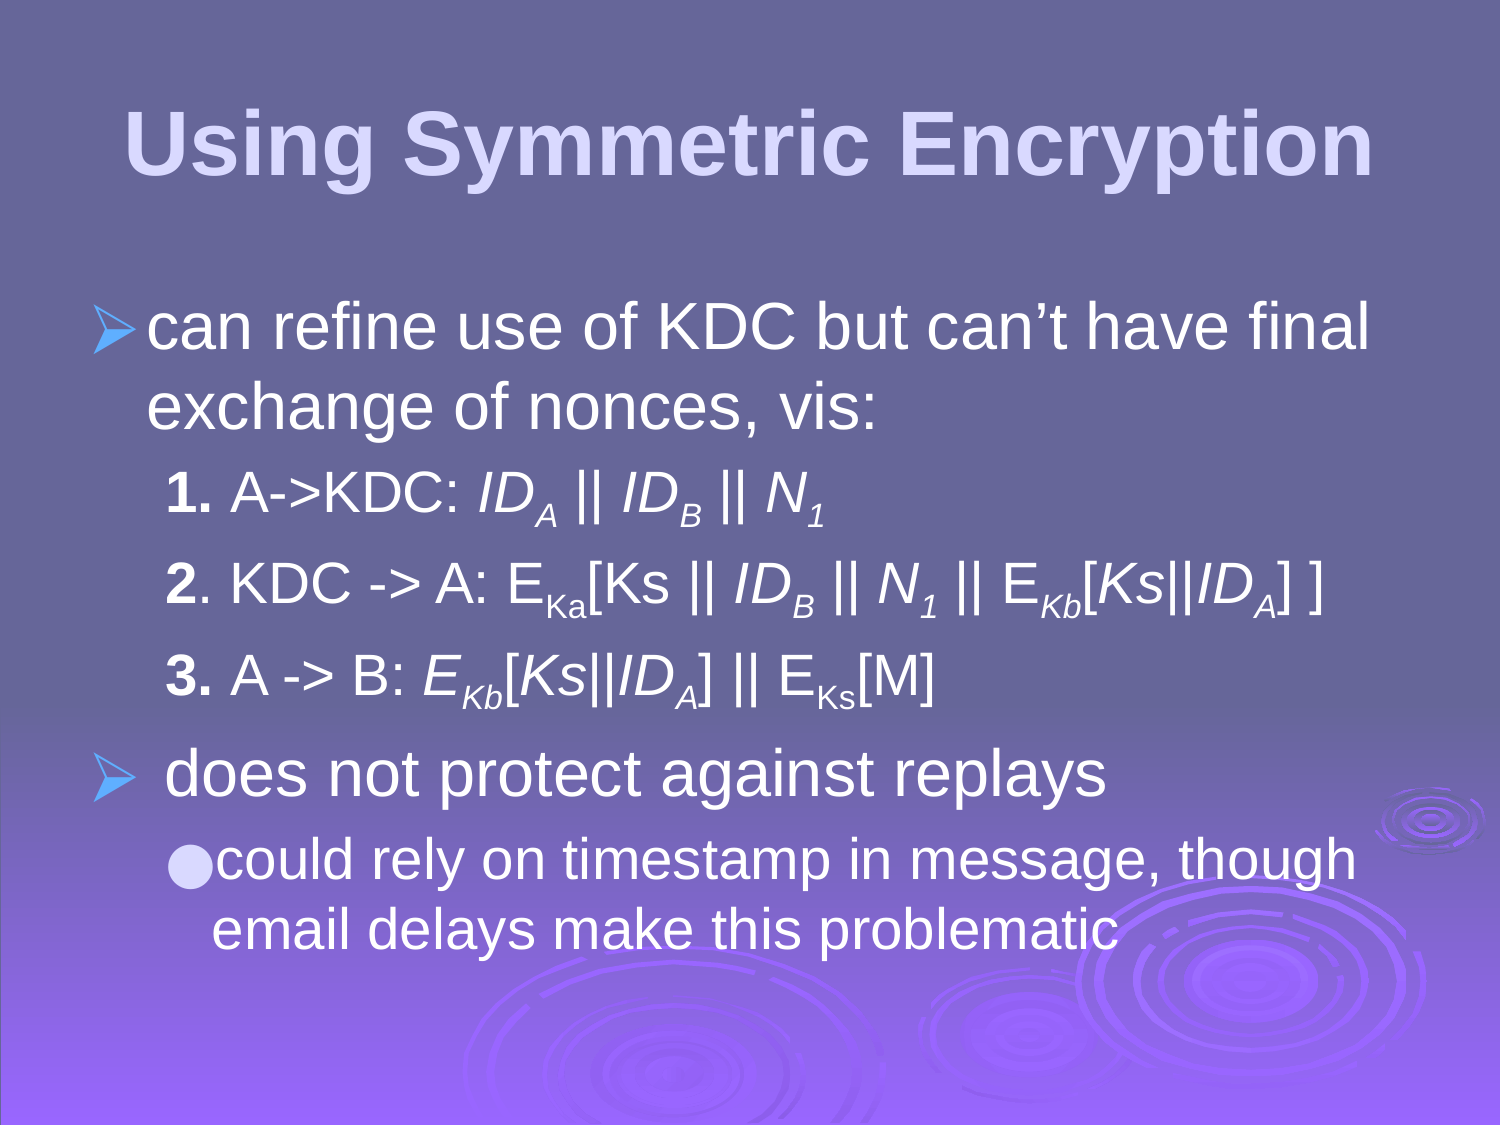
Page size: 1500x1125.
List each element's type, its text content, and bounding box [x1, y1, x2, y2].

list can refine use of KDC but can’t have final exchange of nonces, vis: 1. A->KDC: IDA || IDB || N1 2. KDC -> A: EKa[Ks || IDB || N1 || EKb[Ks||IDA] ] 3. A -> B: EKb[Ks||IDA] || EKs[M] does not protect against replays could rely on timestamp in message, though email delays make this problematic [75, 275, 1425, 1006]
title Using Symmetric Encryption [75, 45, 1425, 233]
